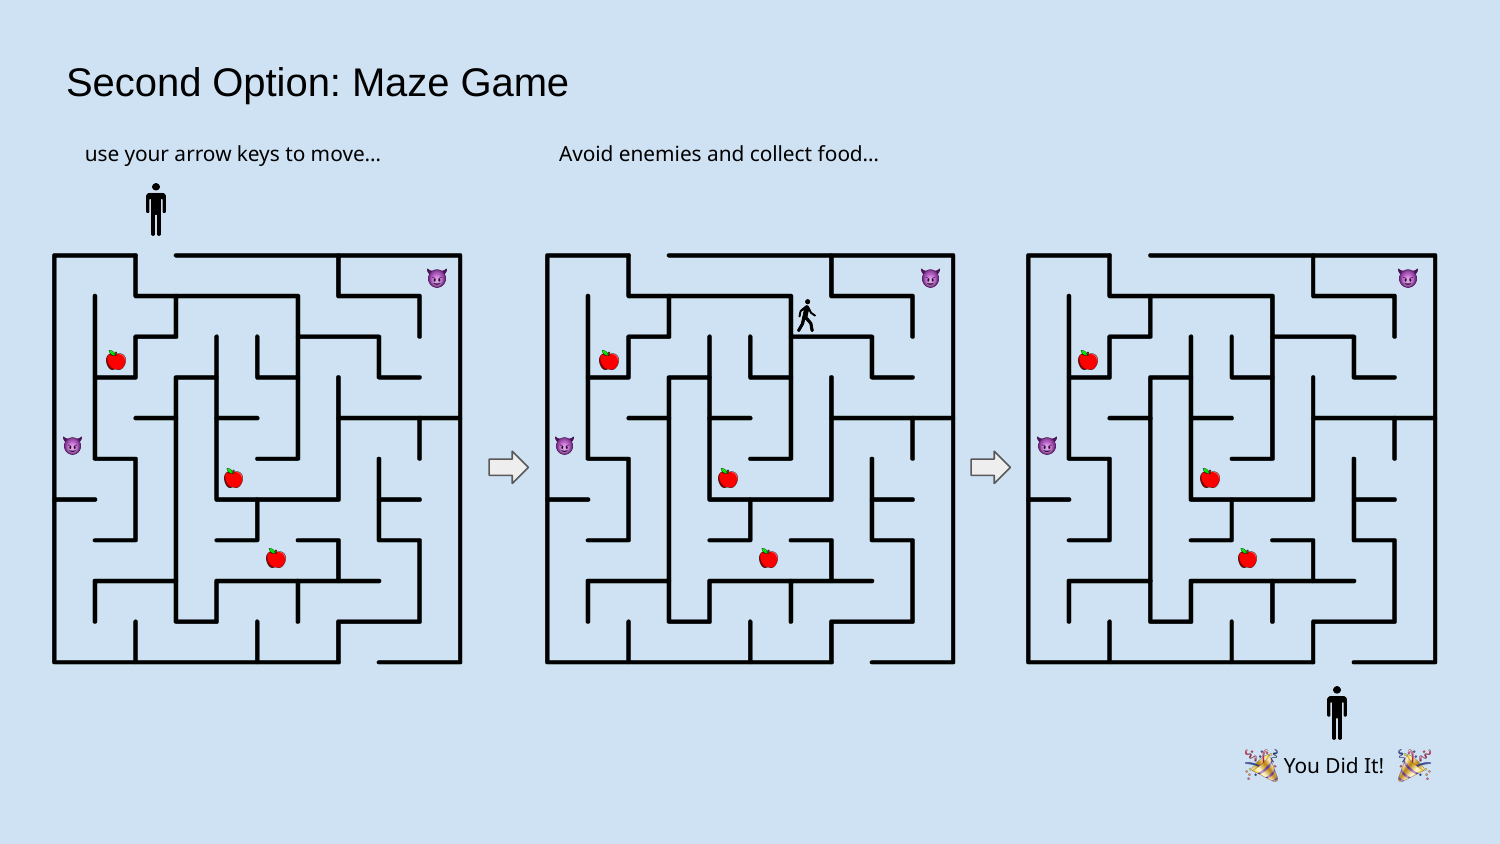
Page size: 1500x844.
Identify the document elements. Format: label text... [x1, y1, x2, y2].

picture [543, 252, 956, 665]
text_box Avoid enemies and collect food… [544, 127, 956, 178]
picture [146, 183, 166, 237]
picture [1398, 749, 1431, 782]
picture [50, 252, 463, 665]
text_box use your arrow keys to move… [69, 127, 482, 178]
text_box [971, 451, 1011, 484]
picture [1327, 686, 1347, 740]
picture [1025, 252, 1438, 665]
text_box You Did It! [1251, 739, 1423, 790]
text_box [489, 451, 529, 484]
title Second Option: Maze Game [51, 41, 1449, 136]
picture [1244, 749, 1278, 782]
